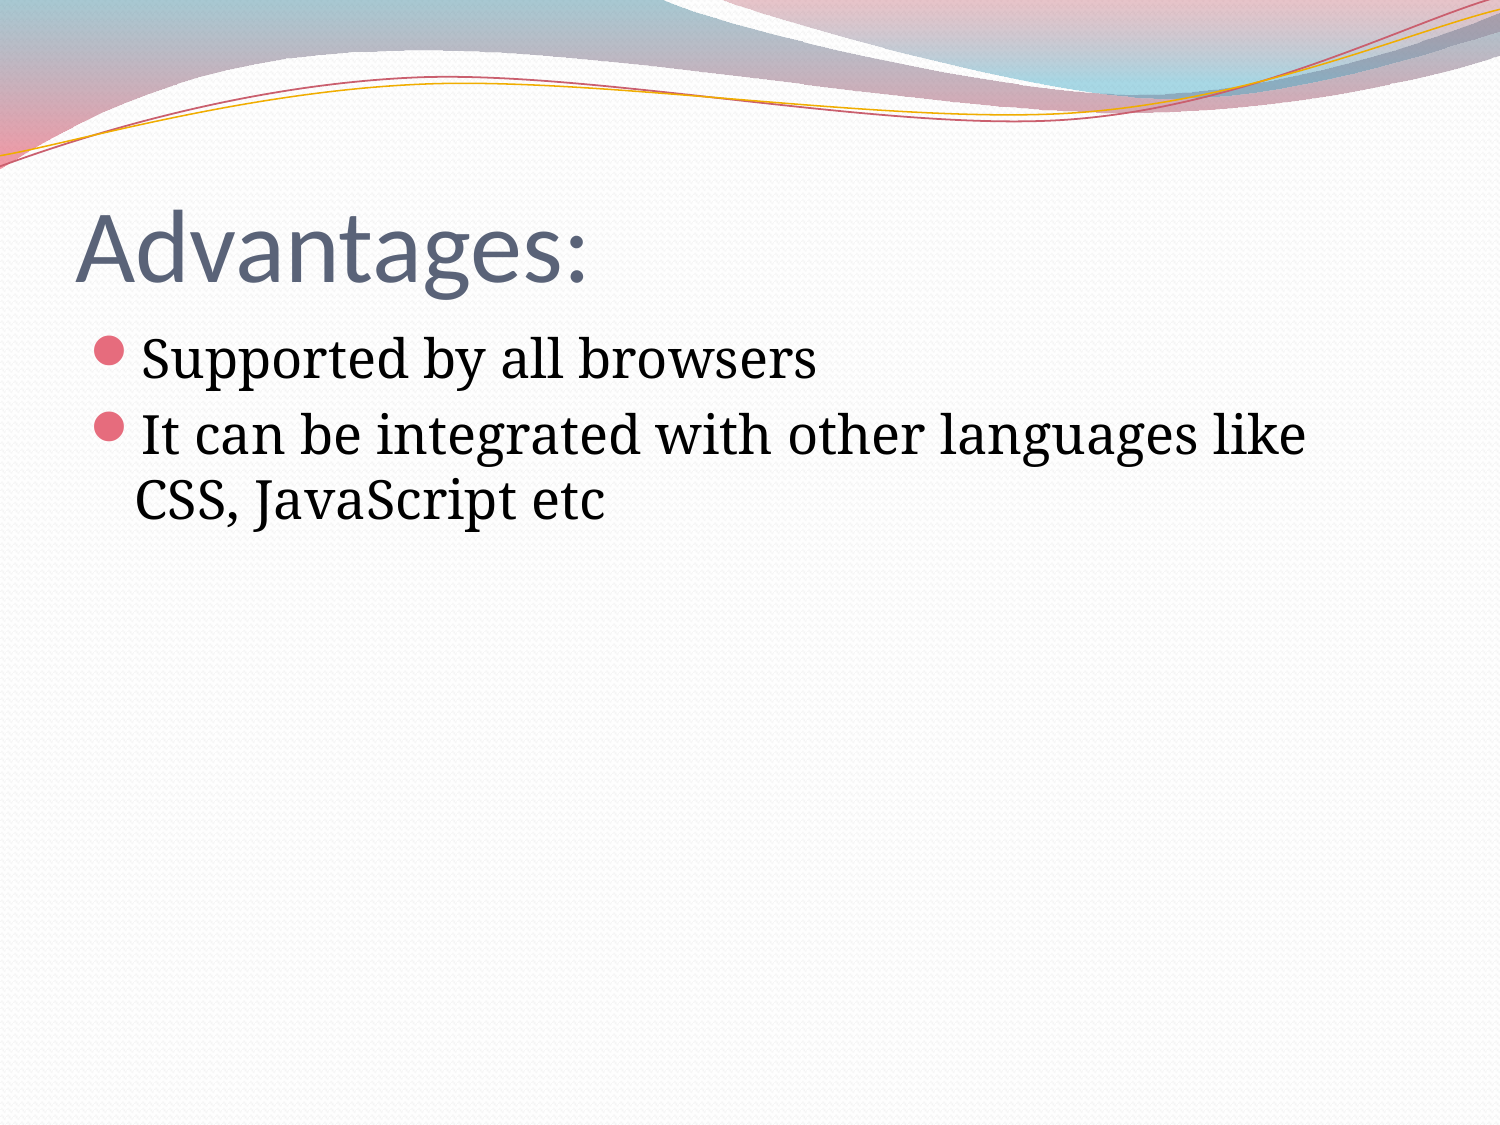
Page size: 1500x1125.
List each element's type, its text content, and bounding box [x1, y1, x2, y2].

title Advantages: [75, 115, 1425, 303]
list Supported by all browsers It can be integrated with other languages like CSS, JavaScript etc [75, 317, 1425, 1038]
